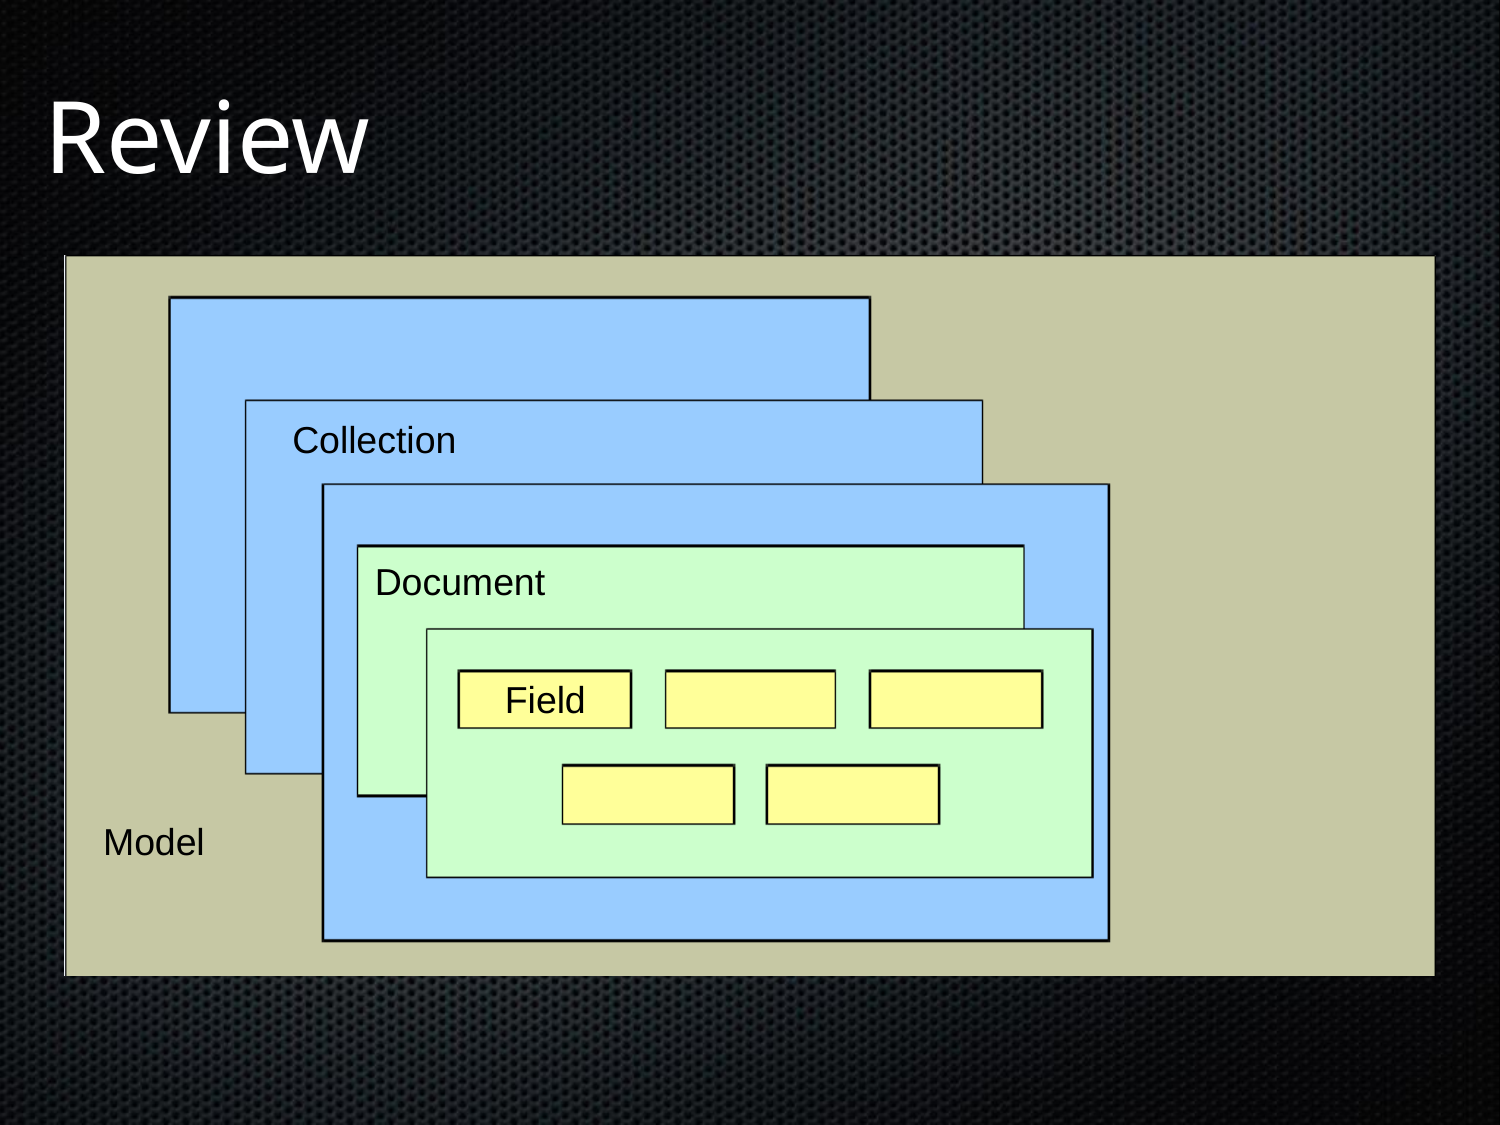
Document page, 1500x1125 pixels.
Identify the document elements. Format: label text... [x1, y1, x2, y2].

picture [0, 0, 1500, 1125]
text_box Review [29, 66, 904, 202]
